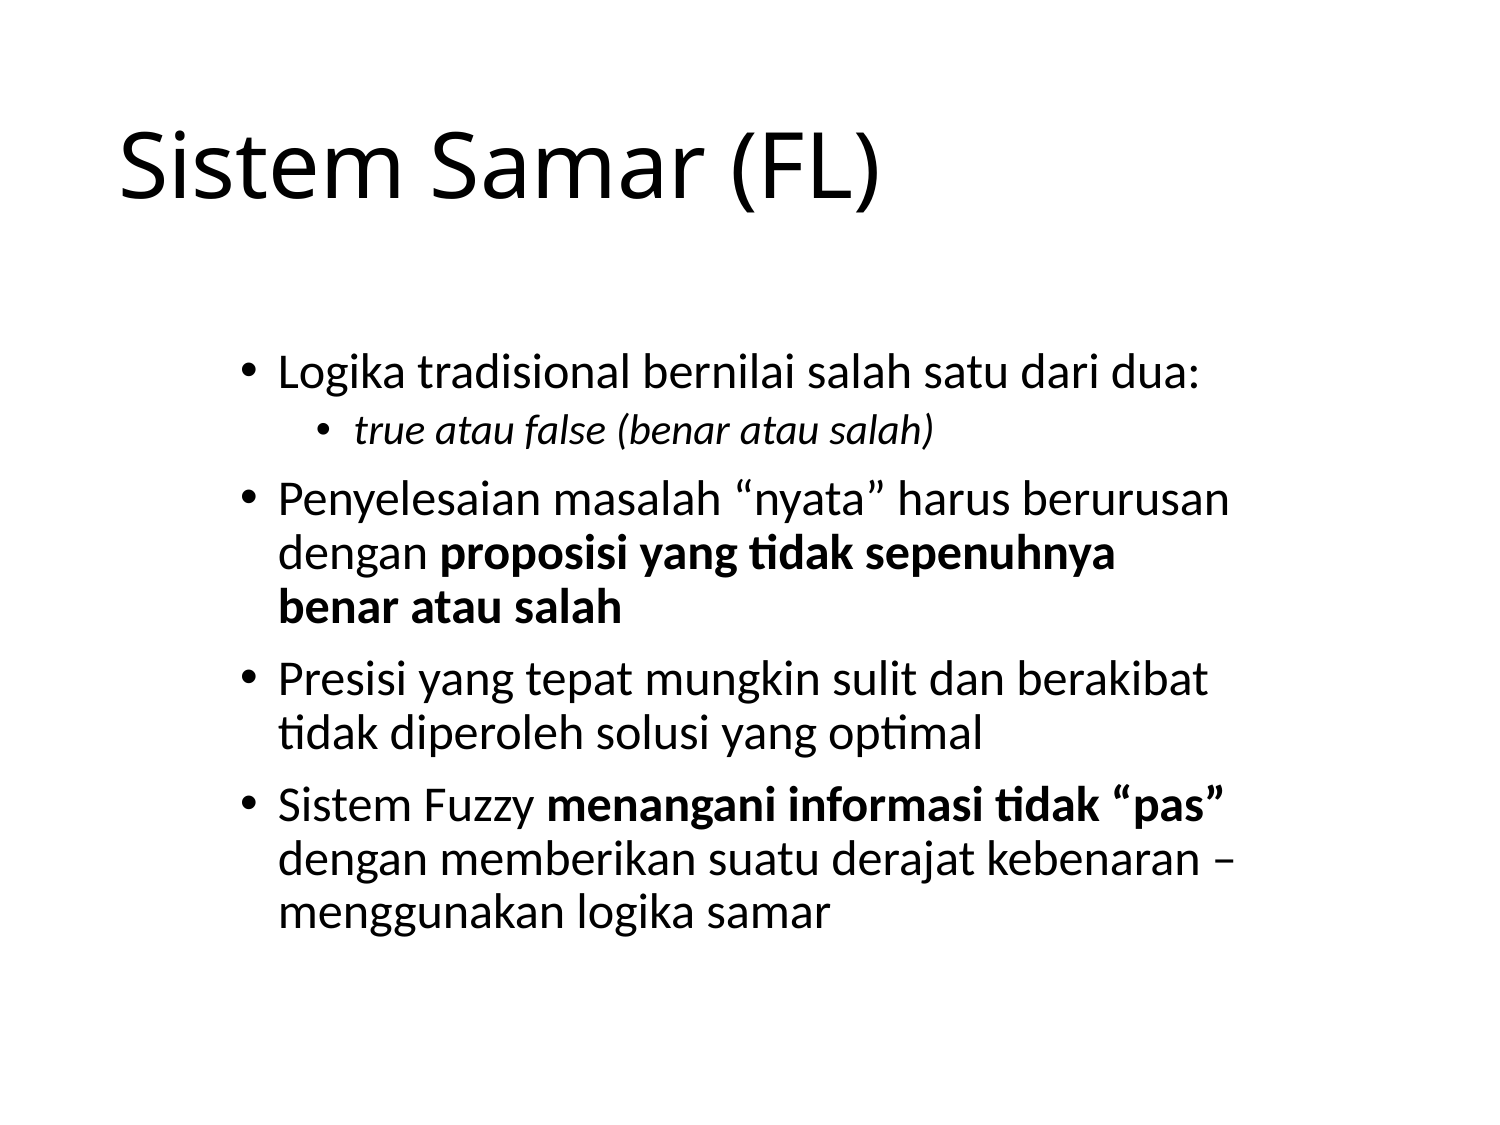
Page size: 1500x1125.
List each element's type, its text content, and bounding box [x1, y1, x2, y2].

title Sistem Samar (FL) [103, 59, 1397, 278]
list Logika tradisional bernilai salah satu dari dua: true atau false (benar atau salah) Penyelesaian masalah “nyata” harus berurusan dengan proposisi yang tidak sepenuhnya benar atau salah Presisi yang tepat mungkin sulit dan berakibat tidak diperoleh solusi yang optimal Sistem Fuzzy menangani informasi tidak “pas” dengan memberikan suatu derajat kebenaran –menggunakan logika samar [225, 337, 1257, 957]
